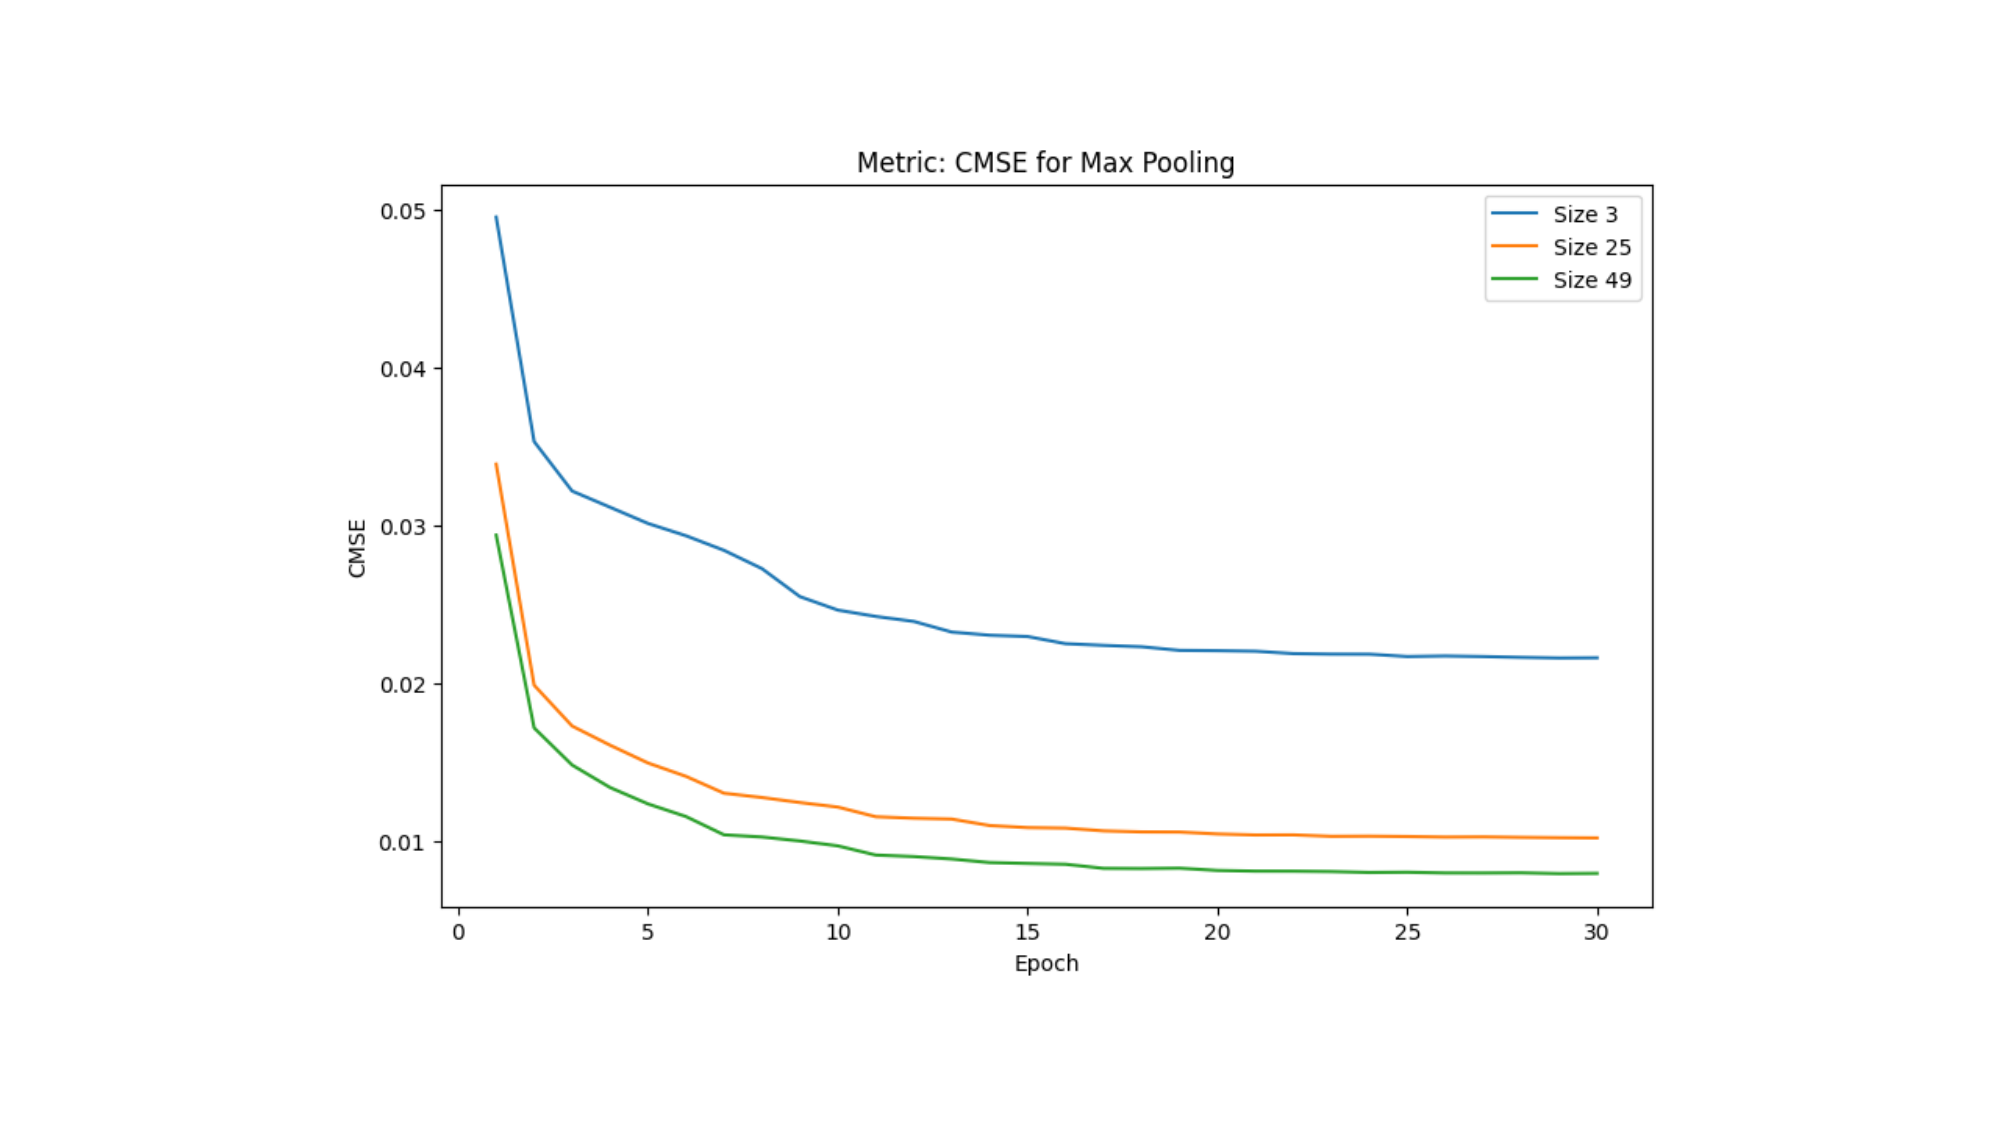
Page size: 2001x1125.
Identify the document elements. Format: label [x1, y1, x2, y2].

picture [331, 135, 1668, 990]
